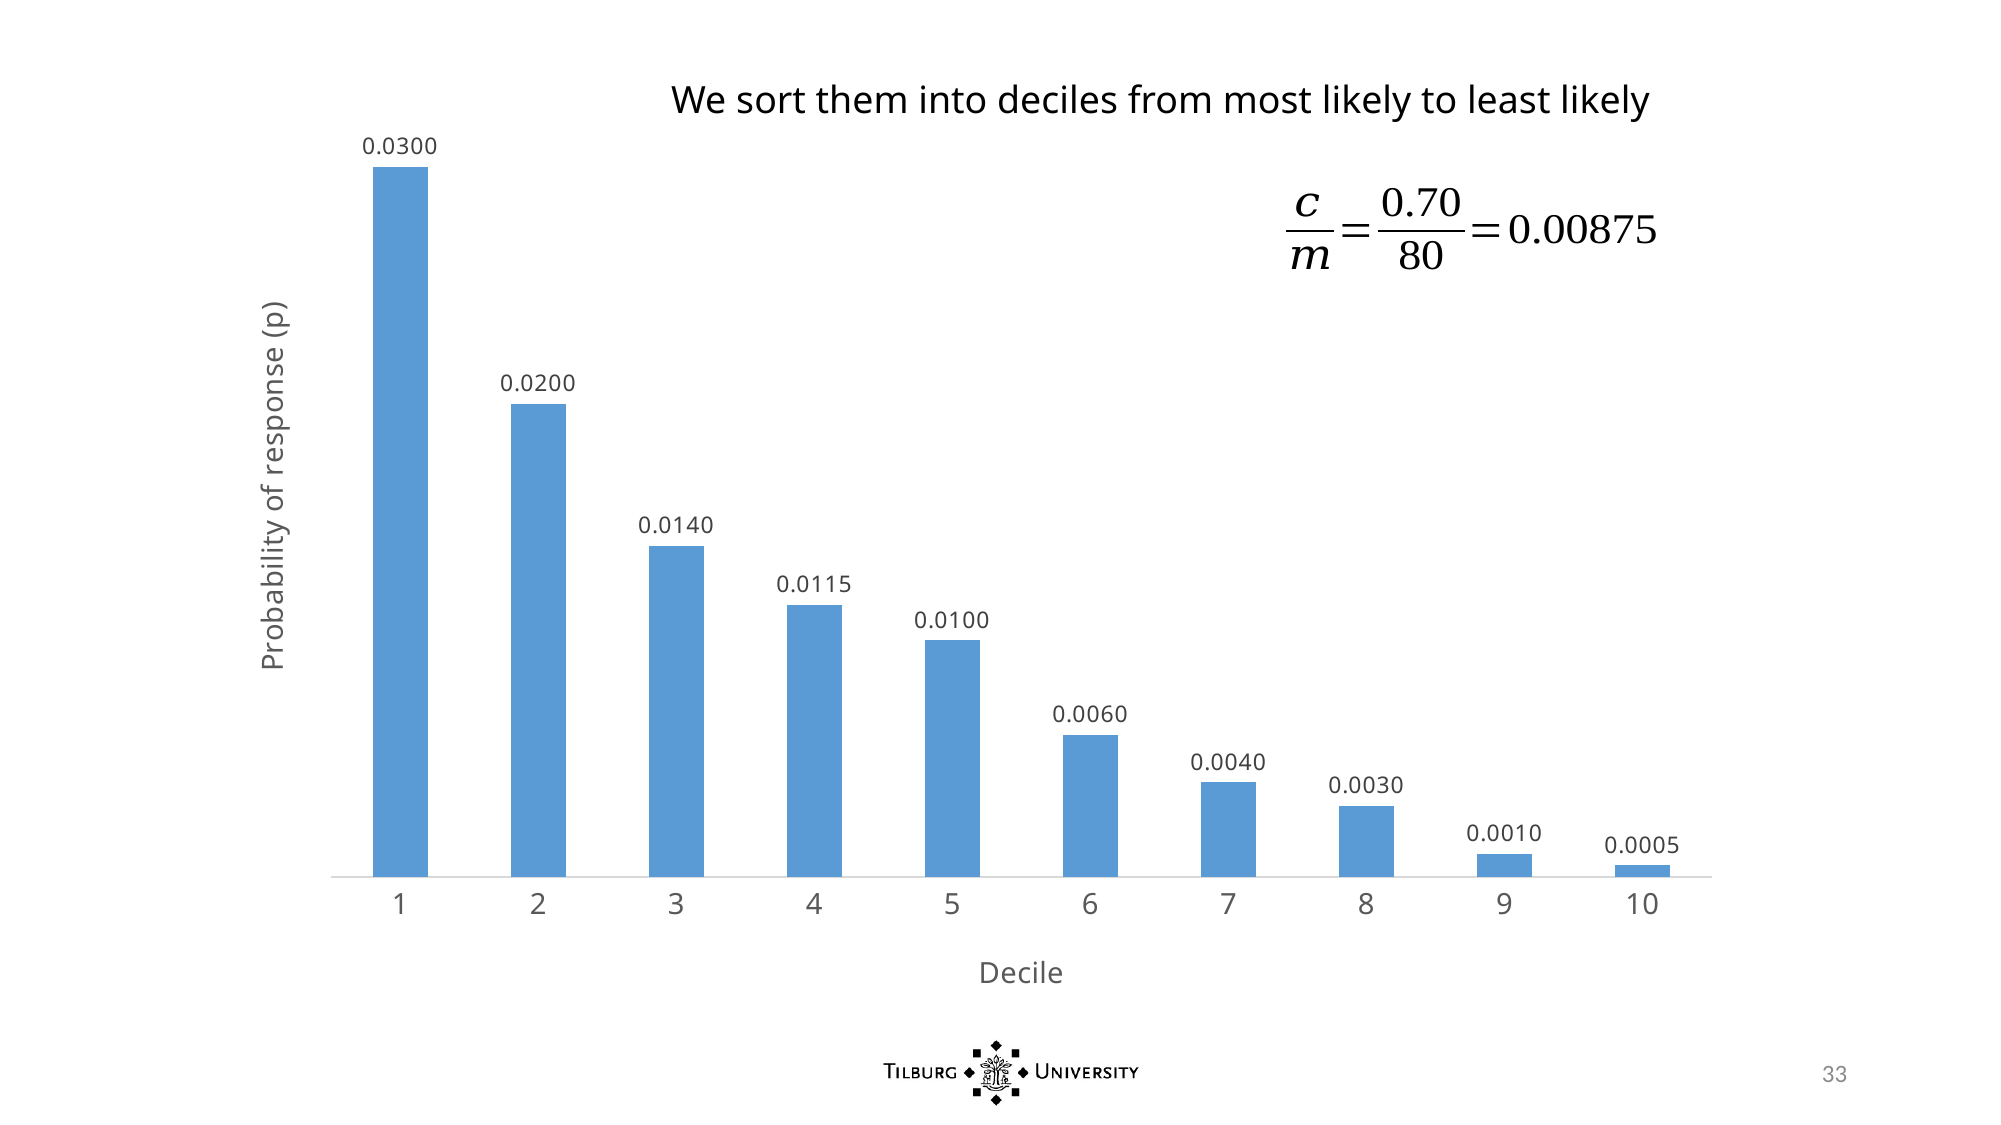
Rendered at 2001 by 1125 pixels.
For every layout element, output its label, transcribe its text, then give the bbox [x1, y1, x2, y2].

chart [216, 28, 1743, 1027]
picture [875, 1032, 1146, 1113]
slide_number 33 [1412, 1042, 1863, 1103]
